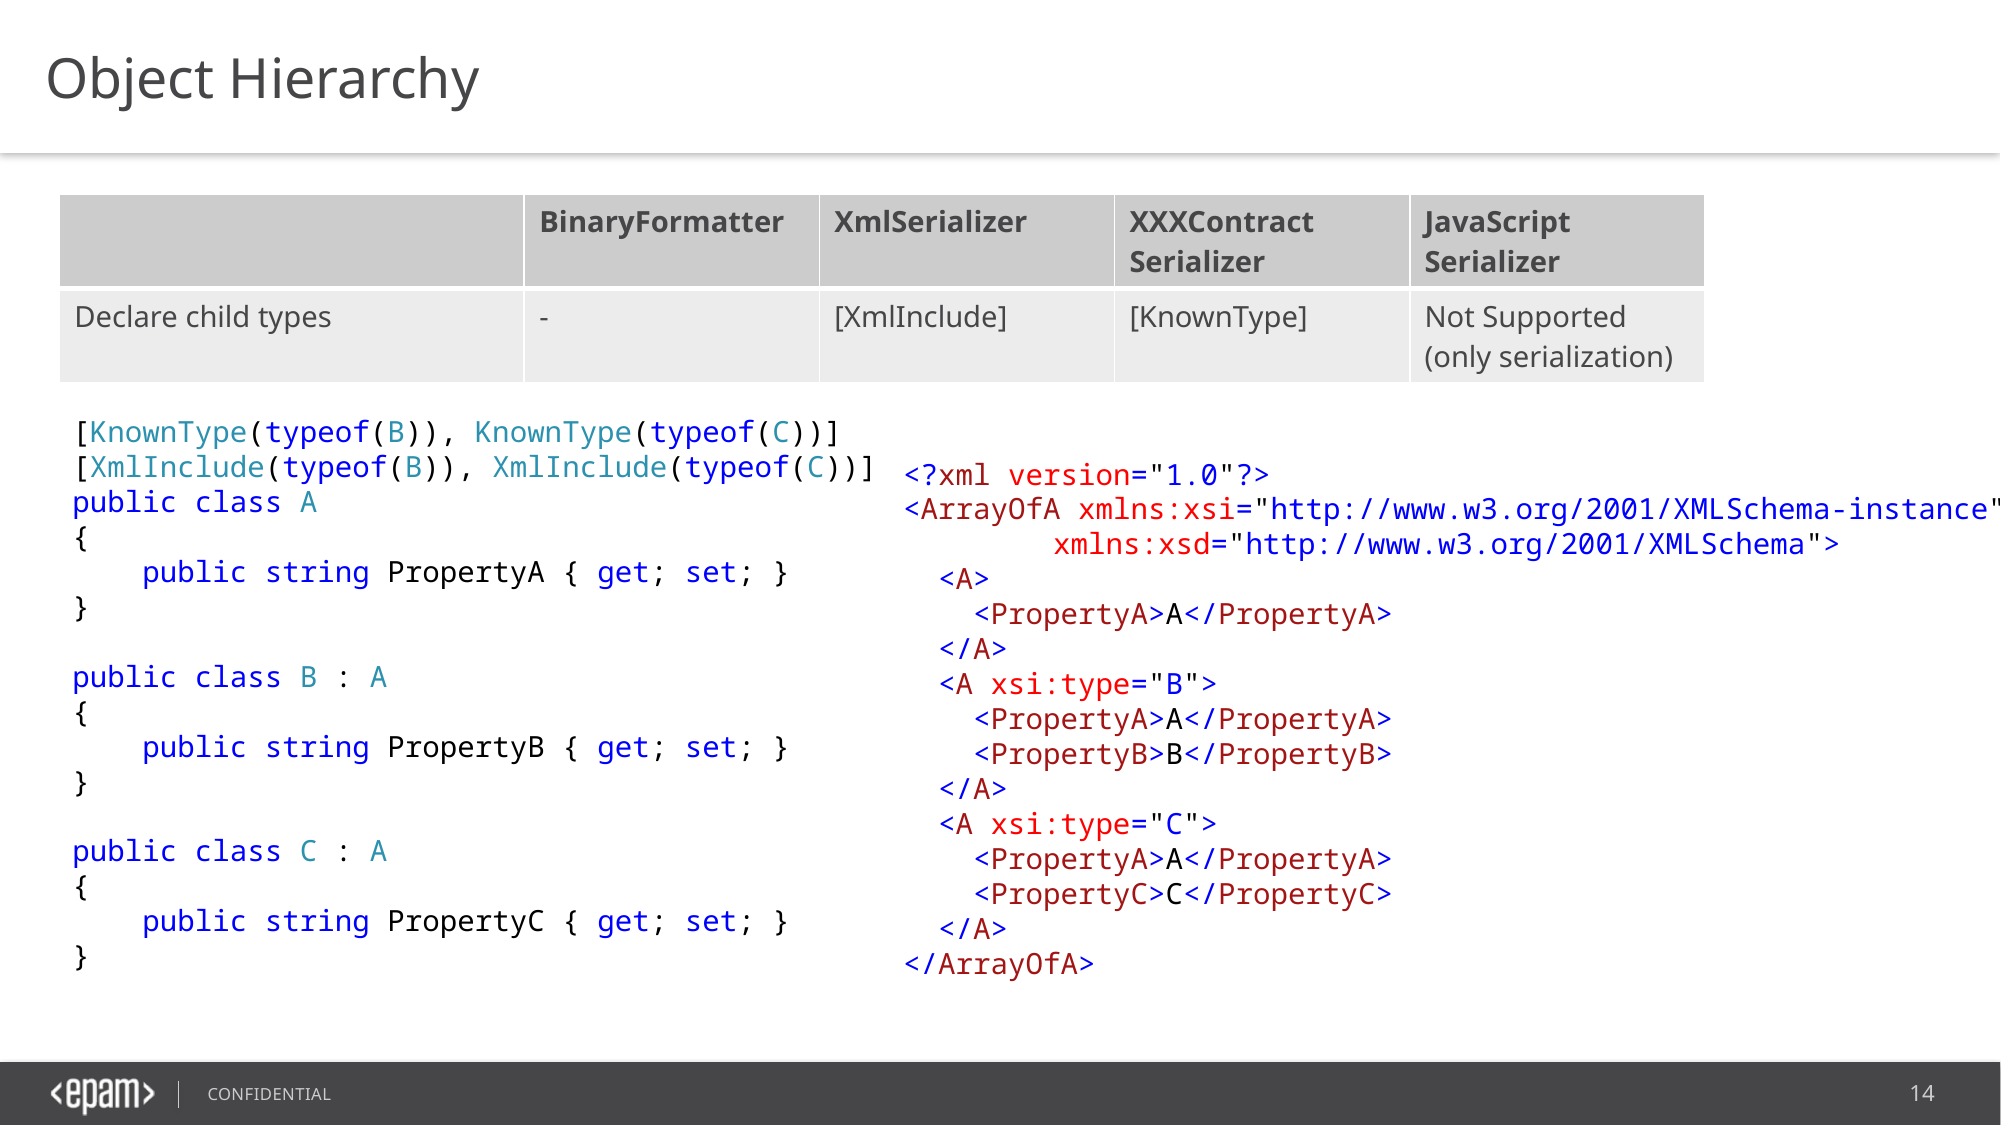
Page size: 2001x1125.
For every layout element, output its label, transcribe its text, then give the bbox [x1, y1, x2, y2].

text_box [KnownType(typeof(B)), KnownType(typeof(C))] [XmlInclude(typeof(B)), XmlInclude(typeof(C))] public class A { public string PropertyA { get; set; } } public class B : A { public string PropertyB { get; set; } } public class C : A { public string PropertyC { get; set; } } [57, 405, 893, 1031]
table_header XXXContract Serializer [1115, 195, 1409, 286]
table_cell [XmlInclude] [820, 291, 1114, 382]
table_cell Not Supported (only serialization) [1411, 291, 1704, 382]
table_cell Declare child types [60, 291, 523, 382]
text_box <?xml version="1.0"?> <ArrayOfA xmlns:xsi="http://www.w3.org/2001/XMLSchema-instance" xmlns:xsd="http://www.w3.org/2001/XMLSchema"> <A> <PropertyA>A</PropertyA> </A> <A xsi:type="B"> <PropertyA>A</PropertyA> <PropertyB>B</PropertyB> </A> <A xsi:type="C"> <PropertyA>A</PropertyA> <PropertyC>C</PropertyC> </A> </ArrayOfA> [888, 448, 2000, 988]
list Object Hierarchy [0, 0, 2000, 153]
table_header BinaryFormatter [525, 195, 819, 286]
table_cell [KnownType] [1115, 291, 1409, 382]
picture [50, 1078, 155, 1116]
table_header [60, 195, 523, 286]
table_cell - [525, 291, 819, 382]
table_header JavaScript Serializer [1411, 195, 1704, 286]
table_header XmlSerializer [820, 195, 1114, 286]
